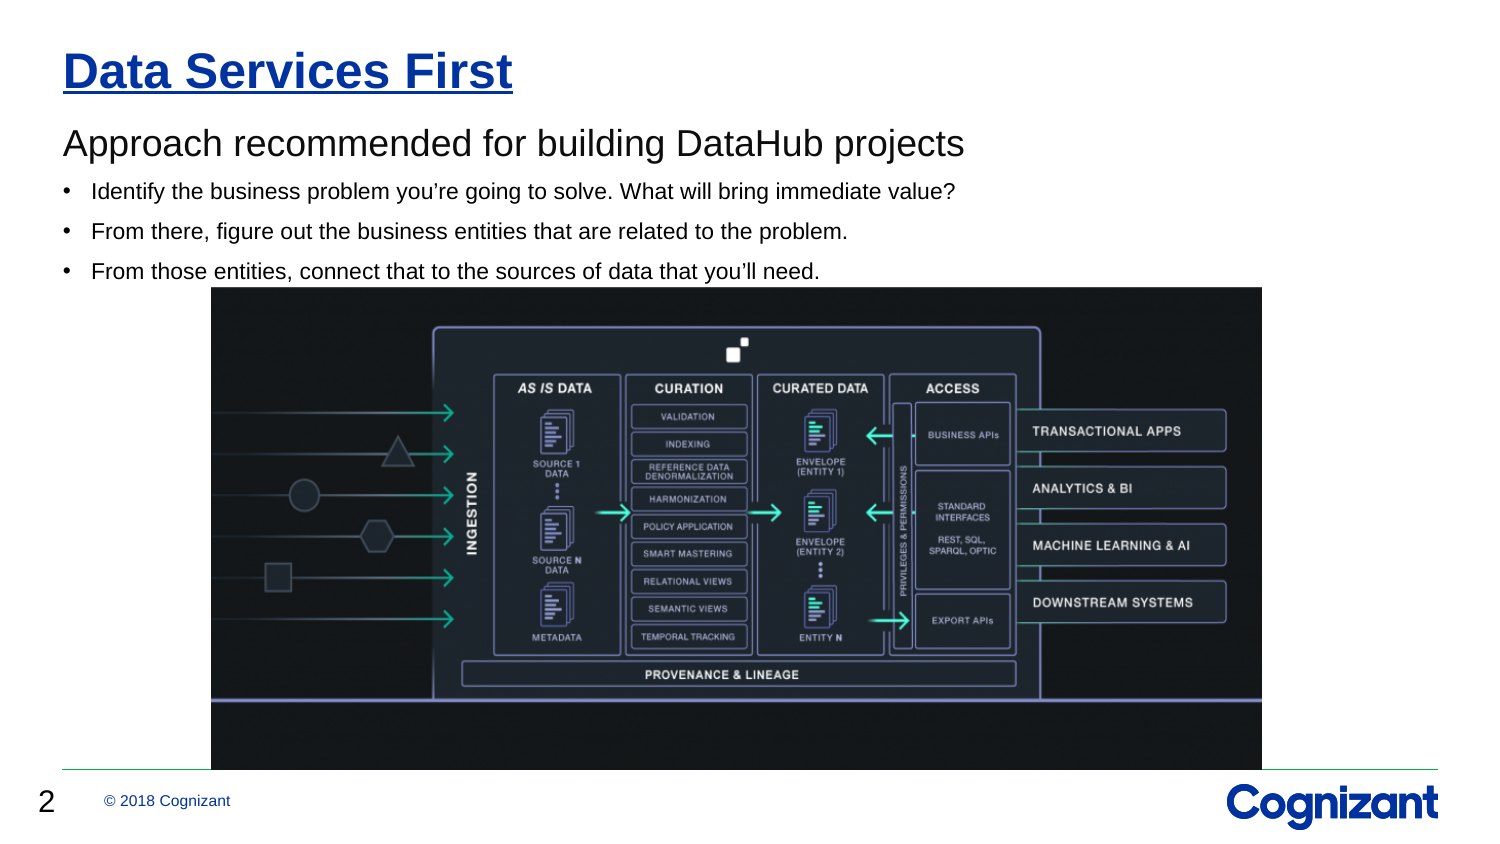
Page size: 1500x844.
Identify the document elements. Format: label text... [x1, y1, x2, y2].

text_box 2 [10, 781, 84, 819]
list Approach recommended for building DataHub projects Identify the business problem you’re going to solve. What will bring immediate value? From there, figure out the business entities that are related to the problem. From those entities, connect that to the sources of data that you’ll need. [63, 119, 1439, 758]
title Data Services First [63, 45, 1439, 119]
picture [211, 287, 1262, 770]
picture [1227, 784, 1438, 830]
